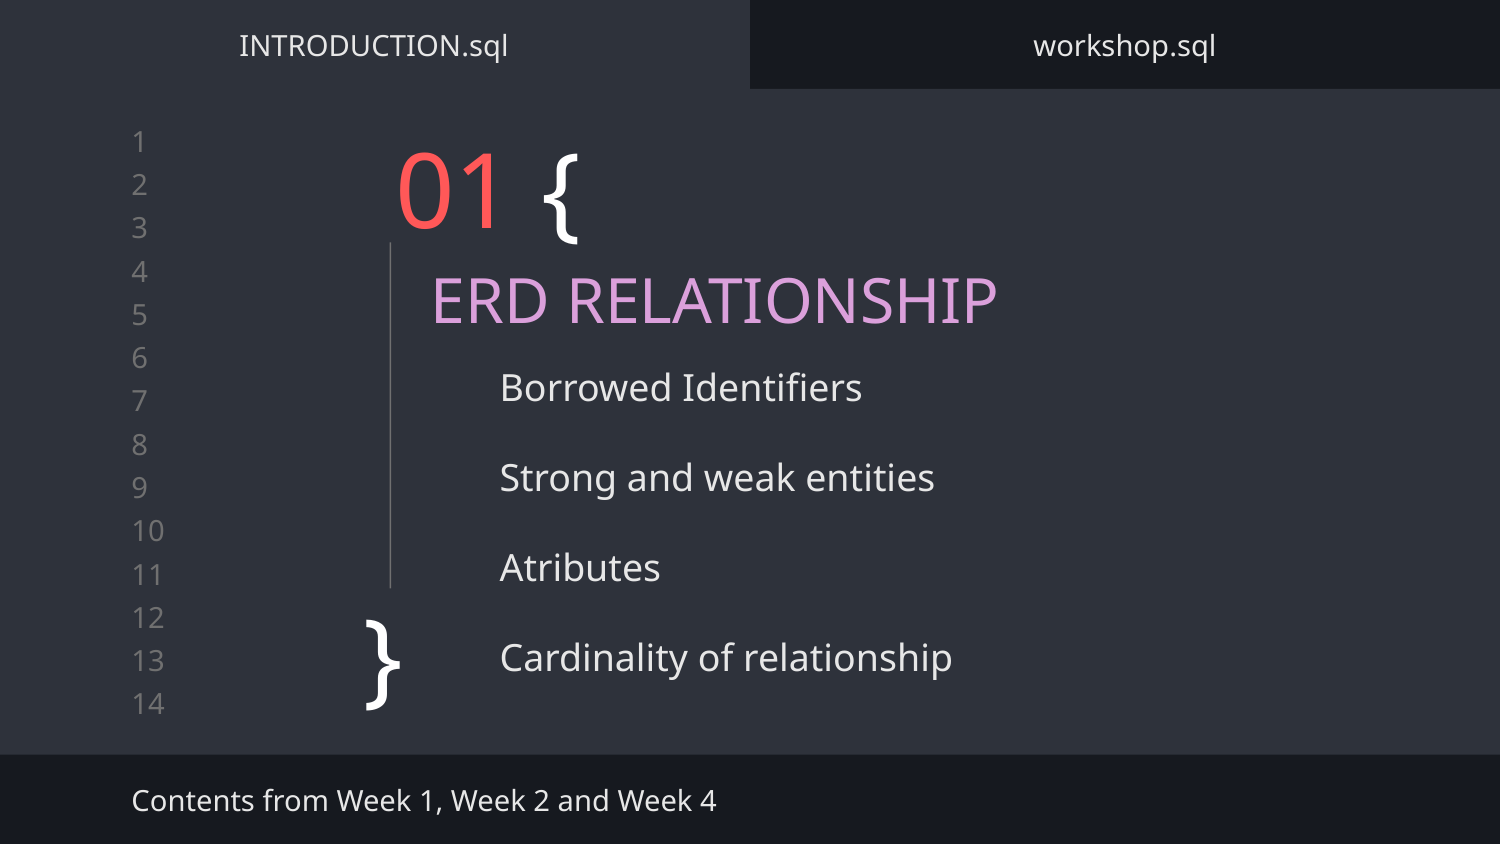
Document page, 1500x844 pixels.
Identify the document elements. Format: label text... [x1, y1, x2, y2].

subtitle workshop.sql [750, 15, 1500, 74]
subtitle Borrowed Identifiers Strong and weak entities Atributes Cardinality of relationship [484, 383, 1482, 660]
subtitle Contents from Week 1, Week 2 and Week 4 [116, 770, 915, 829]
title 01 { [337, 96, 640, 278]
subtitle INTRODUCTION.sql [0, 15, 749, 74]
text_box } [348, 588, 432, 717]
title ERD RELATIONSHIP [415, 254, 1414, 342]
